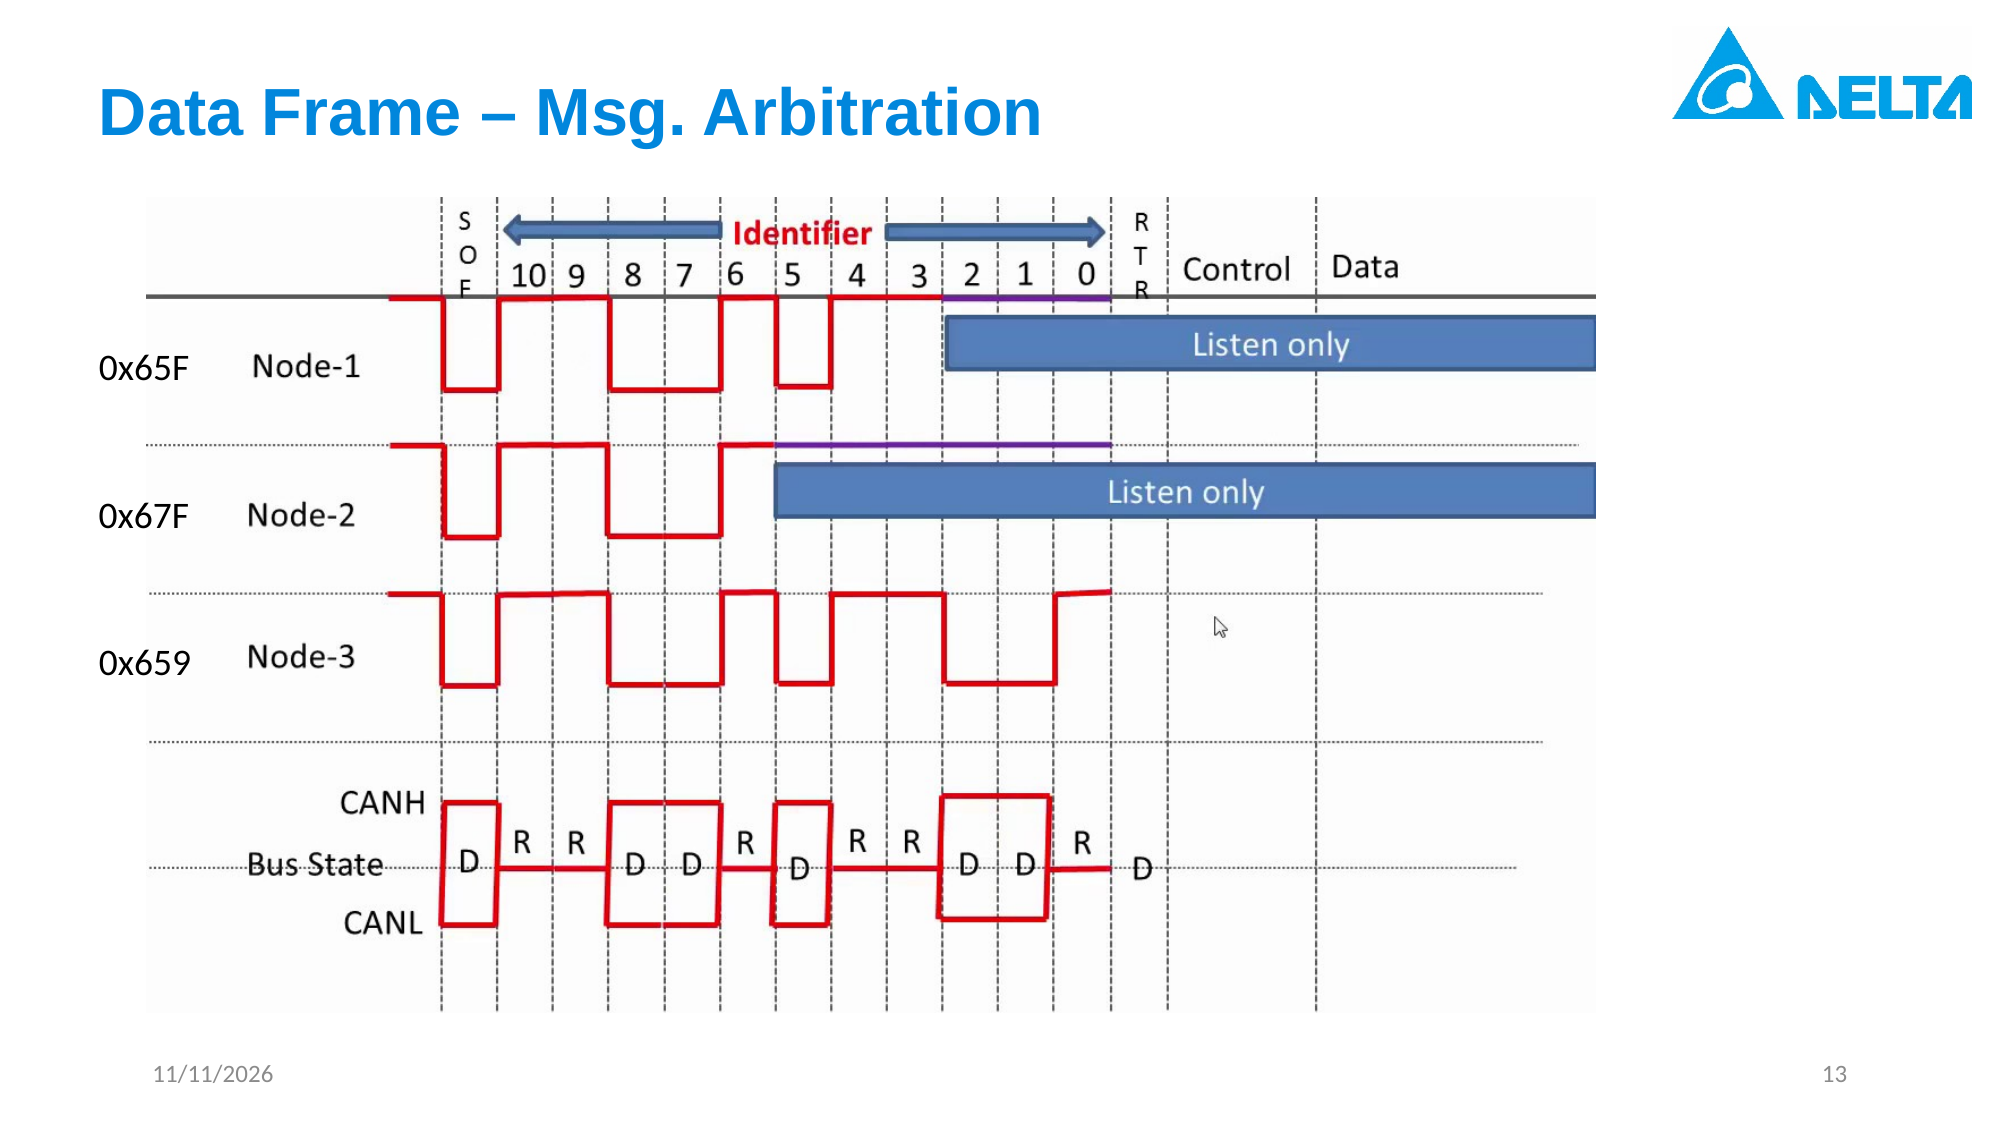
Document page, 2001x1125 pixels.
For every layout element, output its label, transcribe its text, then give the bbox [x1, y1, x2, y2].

text_box 0x659 [84, 630, 146, 691]
text_box 0x67F [84, 483, 146, 543]
picture [1672, 26, 1972, 119]
text_box Data Frame – Msg. Arbitration [84, 70, 1430, 169]
picture [1810, 95, 1821, 119]
picture [1949, 95, 1960, 119]
picture [146, 197, 1596, 1013]
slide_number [137, 1042, 588, 1103]
picture [1697, 64, 1752, 114]
slide_number 13 [1412, 1042, 1863, 1103]
text_box 0x65F [84, 335, 146, 396]
